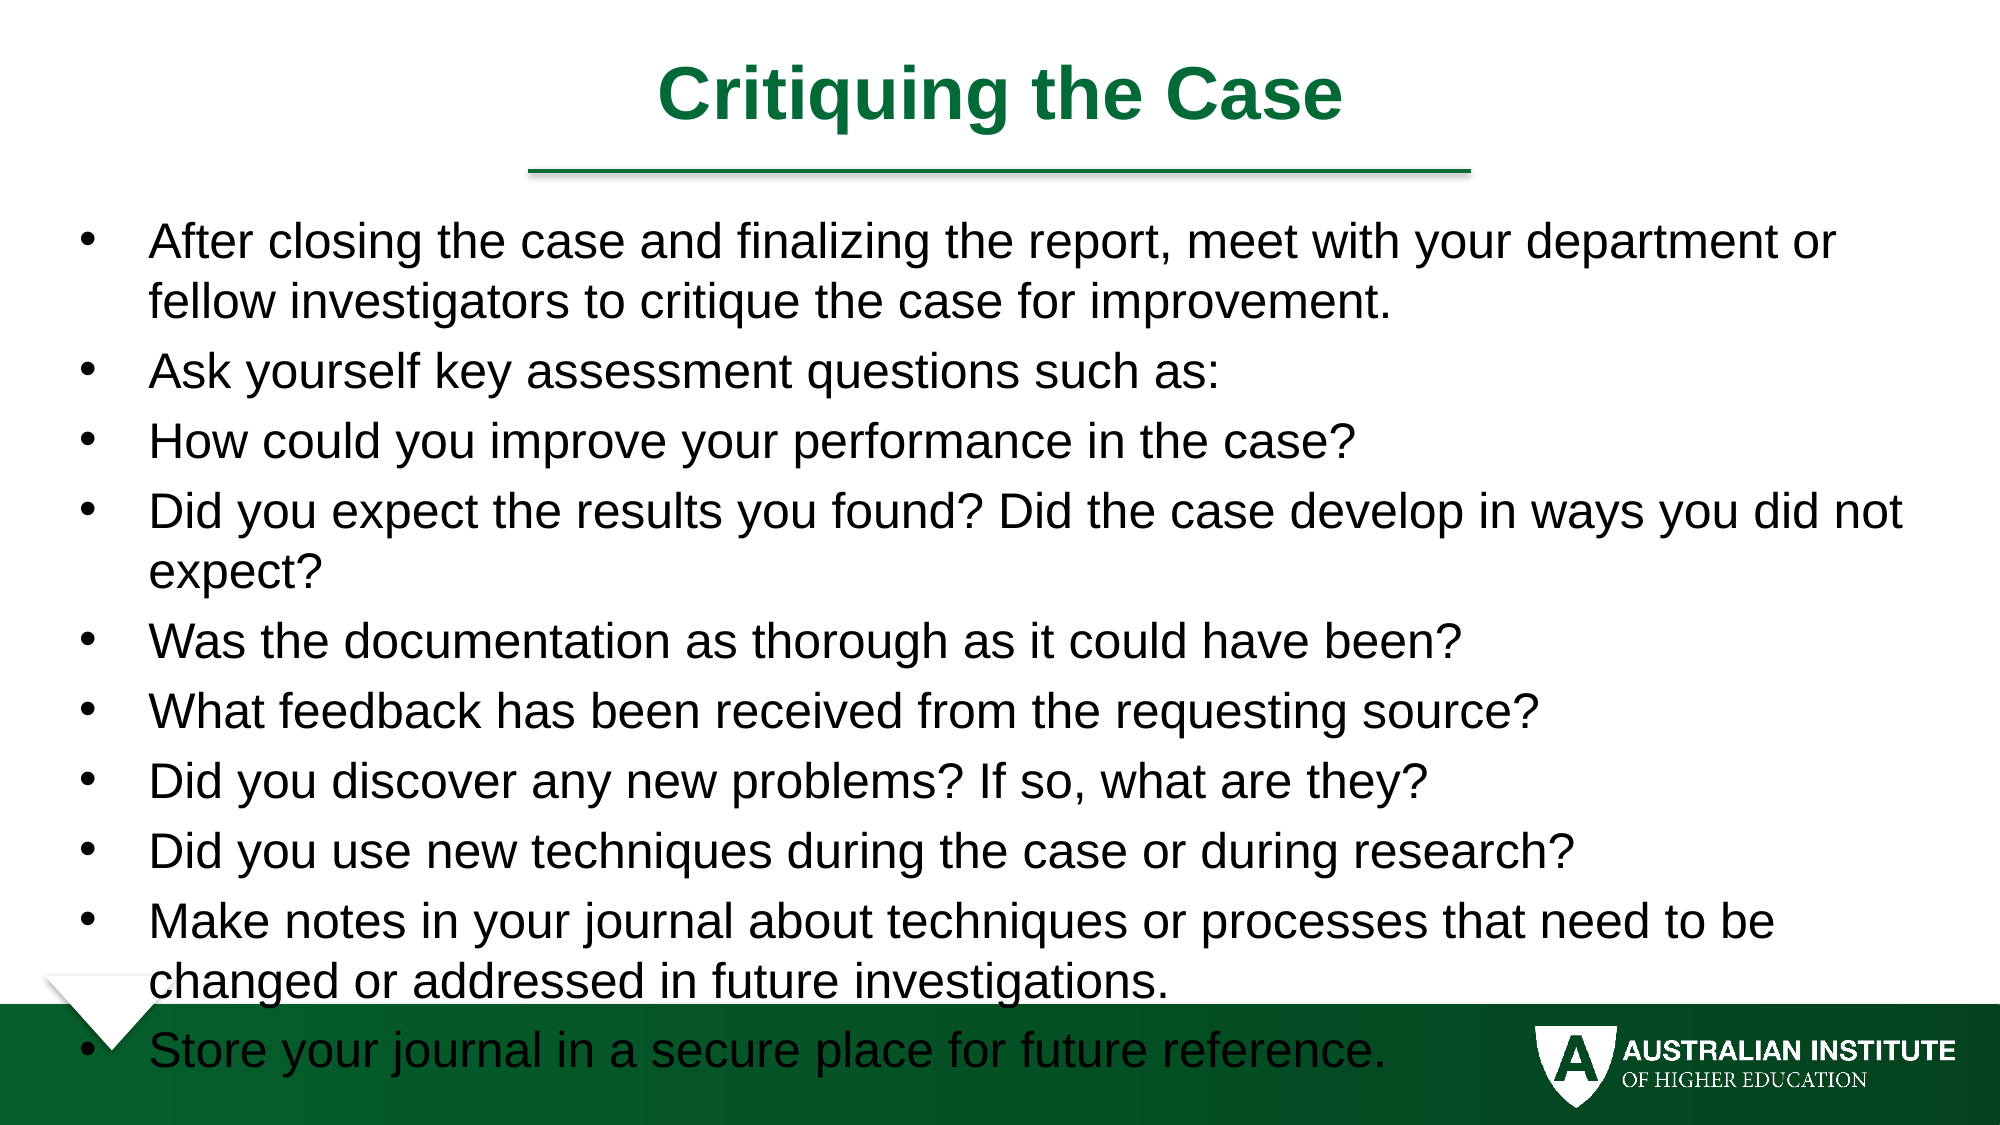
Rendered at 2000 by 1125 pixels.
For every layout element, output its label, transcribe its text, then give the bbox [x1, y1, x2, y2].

list After closing the case and finalizing the report, meet with your department or fellow investigators to critique the case for improvement. Ask yourself key assessment questions such as: How could you improve your performance in the case? Did you expect the results you found? Did the case develop in ways you did not expect? Was the documentation as thorough as it could have been? What feedback has been received from the requesting source? Did you discover any new problems? If so, what are they? Did you use new techniques during the case or during research? Make notes in your journal about techniques or processes that need to be changed or addressed in future investigations. Store your journal in a secure place for future reference. [64, 200, 1936, 925]
title Critiquing the Case [65, 18, 1938, 161]
picture [1511, 1014, 1969, 1116]
